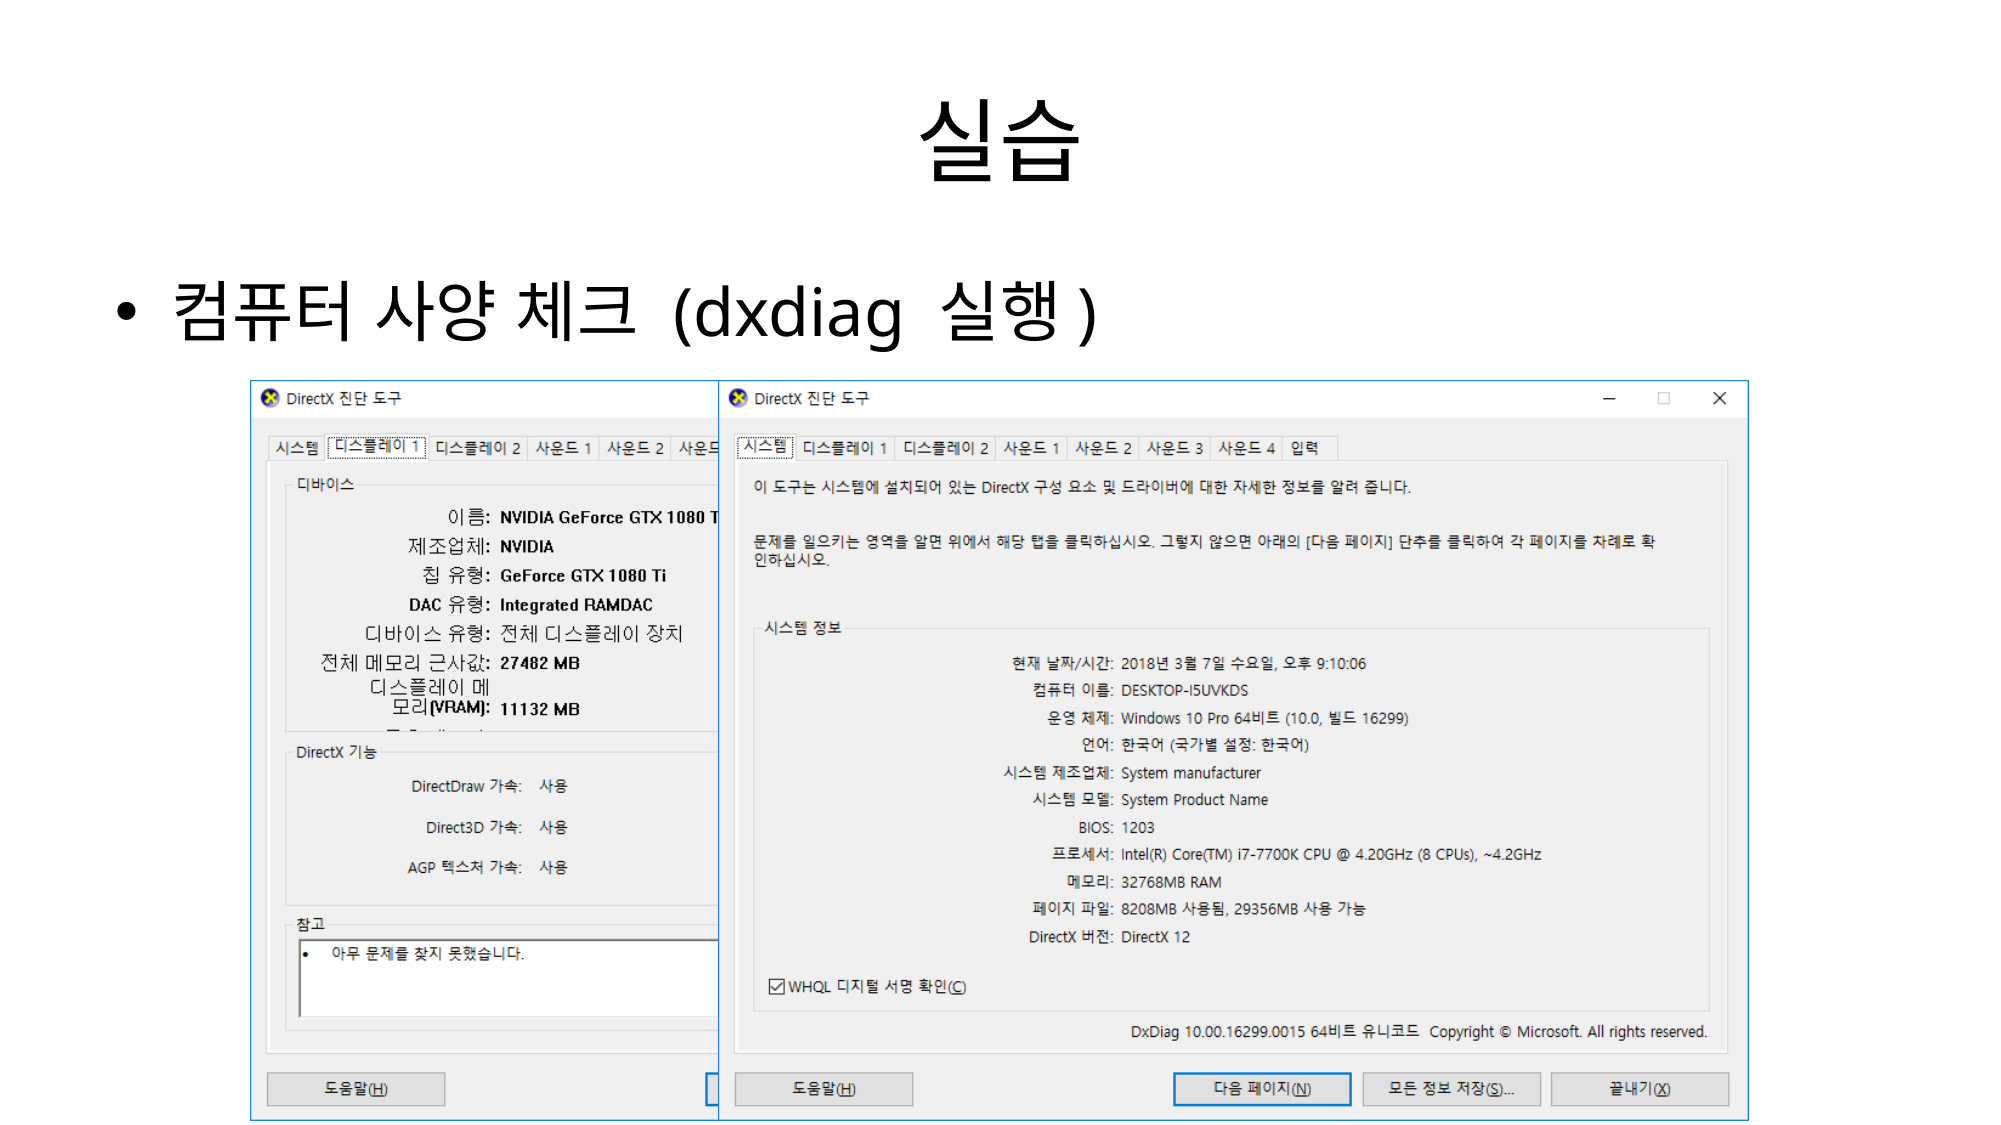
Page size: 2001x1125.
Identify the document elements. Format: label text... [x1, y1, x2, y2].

list 컴퓨터 사양 체크 (dxdiag 실행) [99, 262, 1900, 1005]
picture [250, 380, 1750, 1121]
title 실습 [99, 45, 1900, 233]
